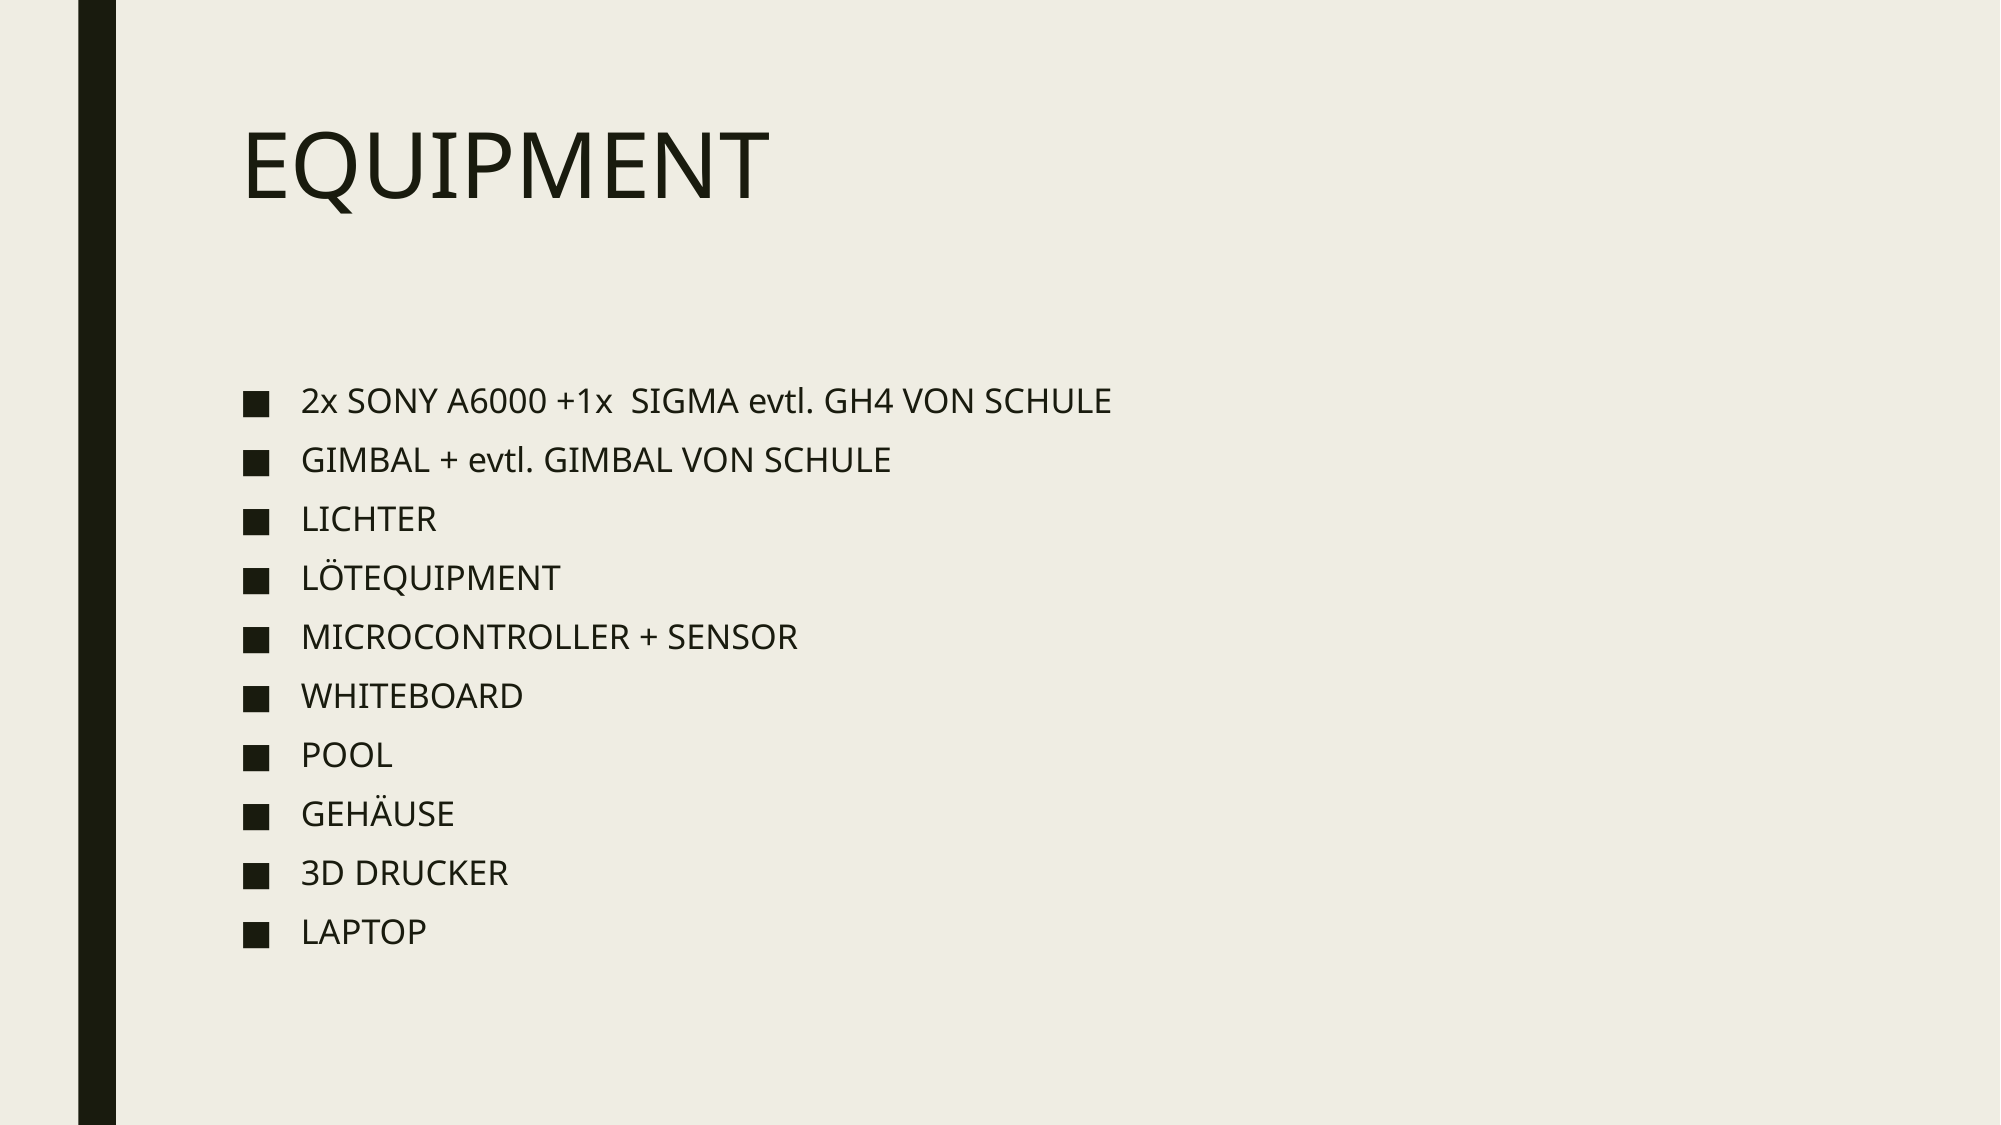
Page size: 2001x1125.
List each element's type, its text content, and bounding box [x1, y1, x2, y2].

list 2x SONY A6000 +1x SIGMA evtl. GH4 VON SCHULE GIMBAL + evtl. GIMBAL VON SCHULE LICHTER LÖTEQUIPMENT MICROCONTROLLER + SENSOR WHITEBOARD POOL GEHÄUSE 3D DRUCKER LAPTOP [225, 375, 1800, 963]
title EQUIPMENT [225, 112, 1800, 357]
